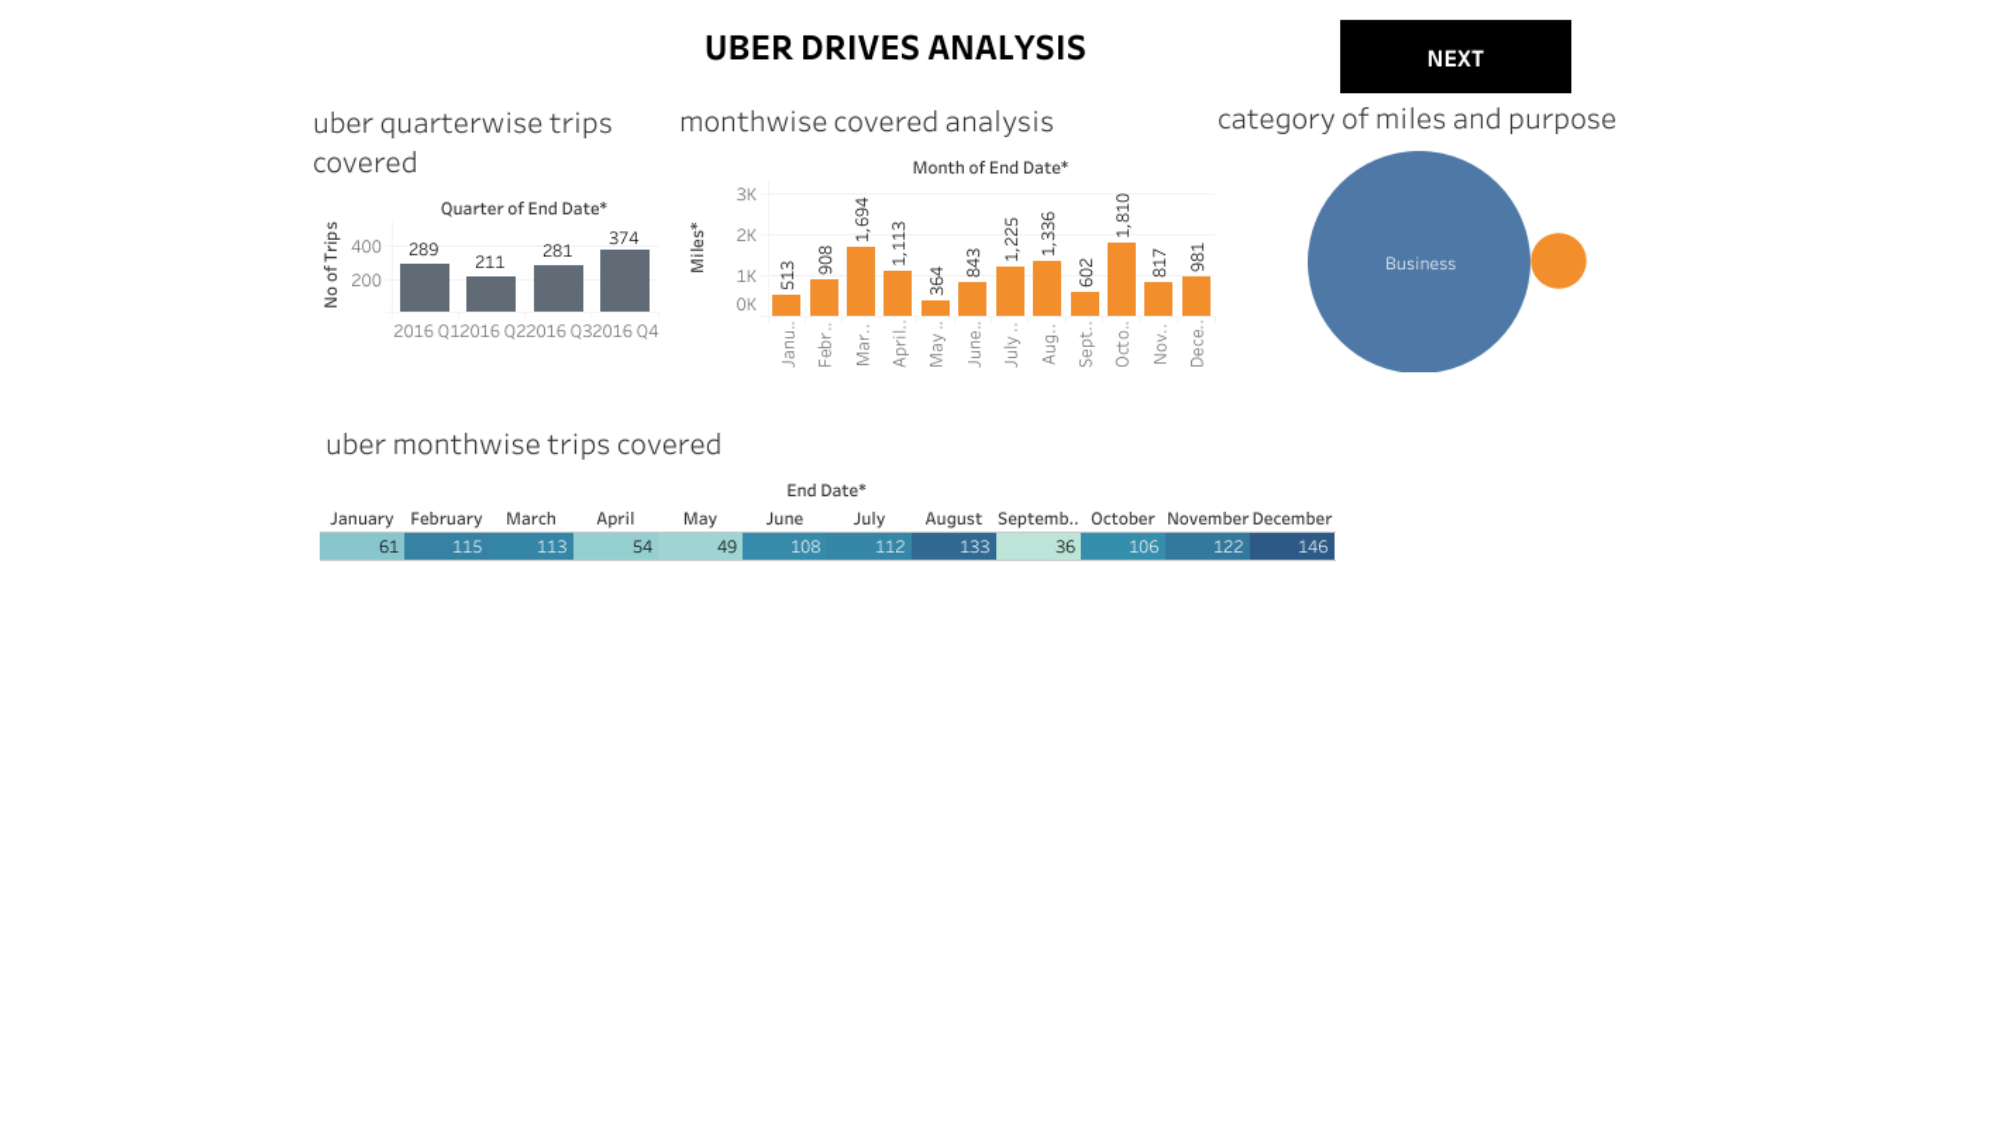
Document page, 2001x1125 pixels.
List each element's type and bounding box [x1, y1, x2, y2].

picture [296, 0, 1704, 1125]
